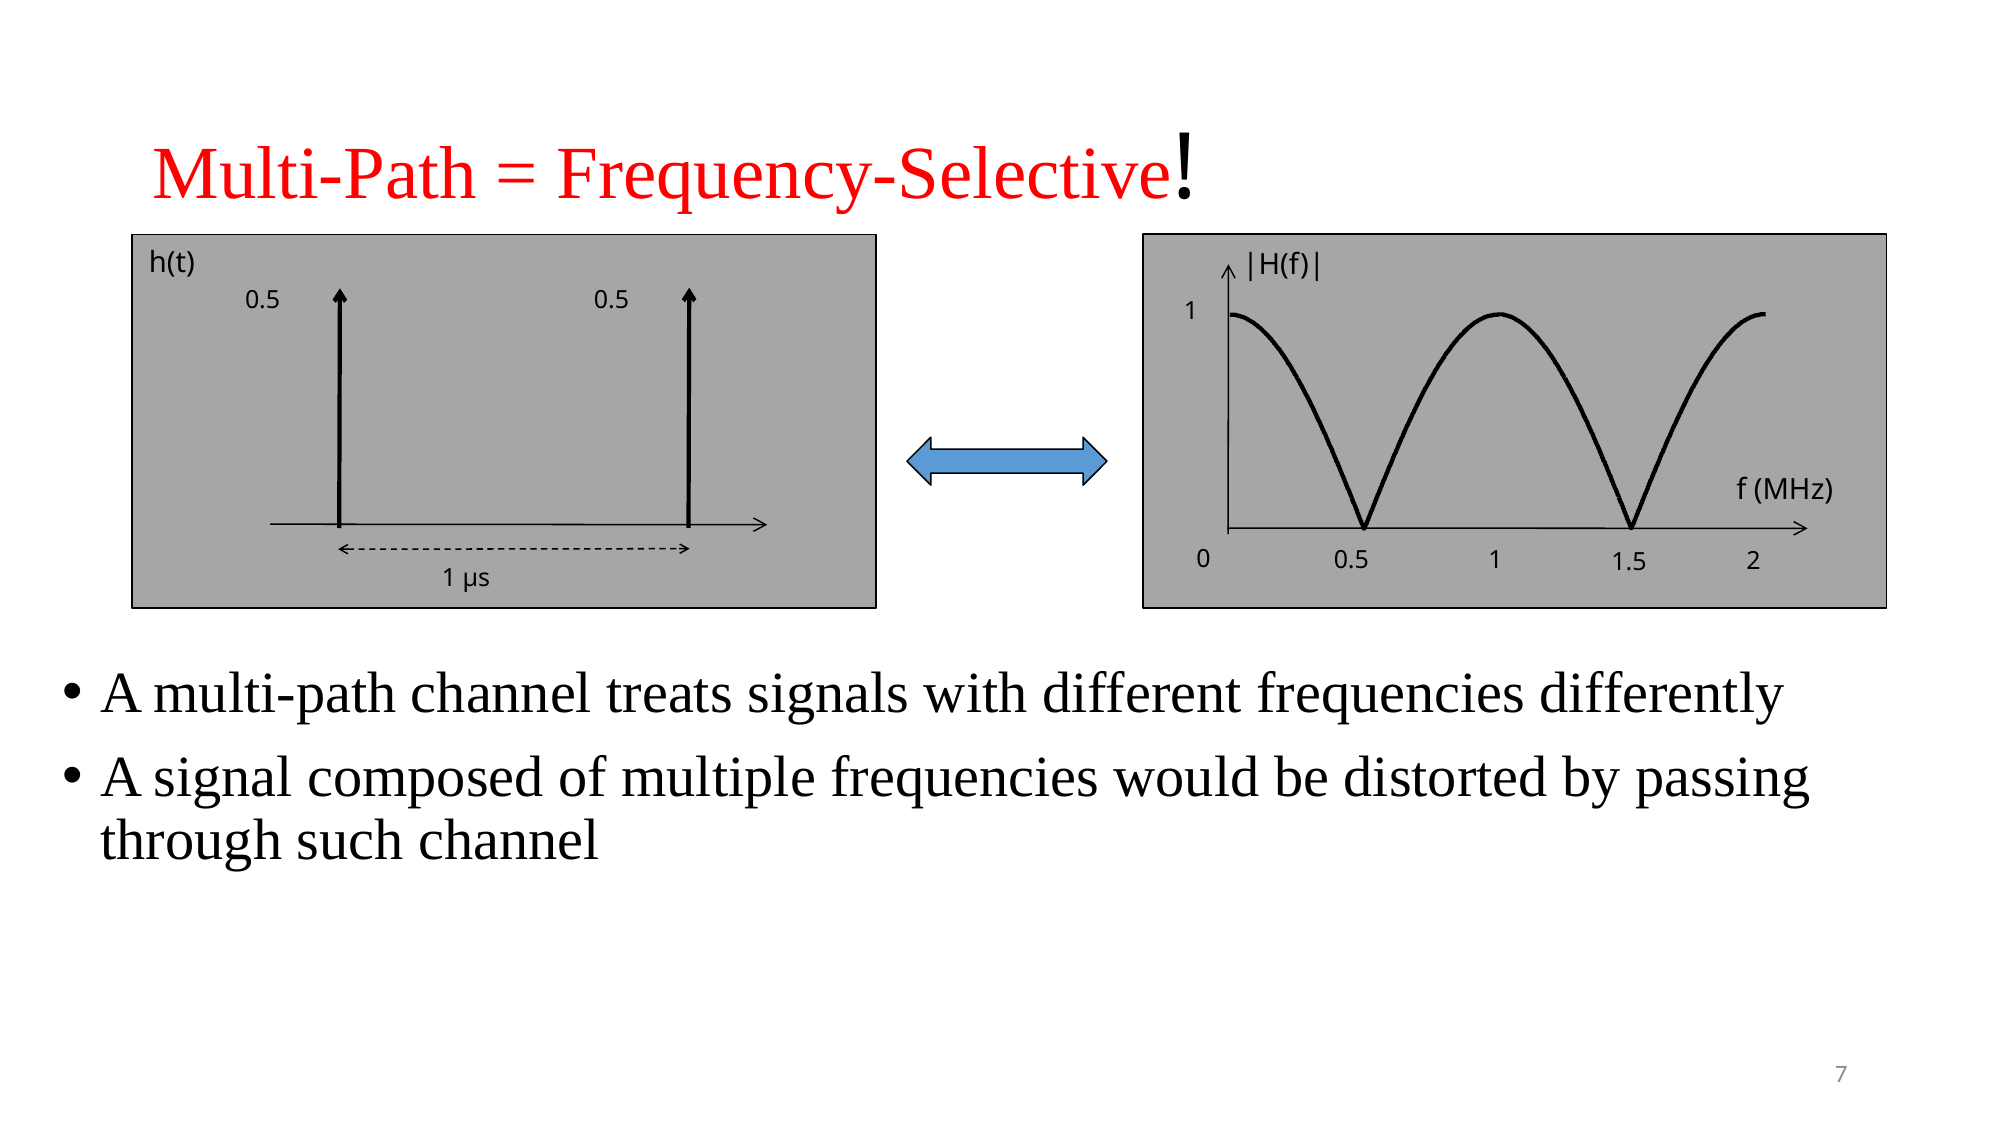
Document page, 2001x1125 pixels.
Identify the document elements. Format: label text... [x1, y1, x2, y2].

text_box 2 [1731, 537, 1830, 583]
slide_number 7 [1412, 1042, 1863, 1103]
text_box |H(f)| [1227, 238, 1340, 288]
text_box 1 [1473, 535, 1572, 581]
list A multi-path channel treats signals with different frequencies differently A signal composed of multiple frequencies would be distorted by passing through such channel [47, 654, 1959, 1041]
text_box 0.5 [579, 275, 682, 321]
text_box 0.5 [230, 276, 333, 321]
text_box [906, 437, 1107, 486]
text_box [1229, 314, 1497, 529]
text_box 0.5 [1319, 536, 1417, 582]
text_box 1.5 [1596, 537, 1695, 583]
title Multi-Path = Frequency-Selective! [137, 59, 1863, 278]
text_box [132, 234, 876, 609]
text_box h(t) [134, 236, 210, 287]
text_box 0 [1181, 534, 1276, 580]
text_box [1497, 314, 1766, 529]
text_box 1 μs [427, 553, 564, 599]
text_box f (MHz) [1766, 462, 1849, 513]
text_box [1143, 234, 1887, 608]
text_box 1 [1169, 287, 1214, 332]
